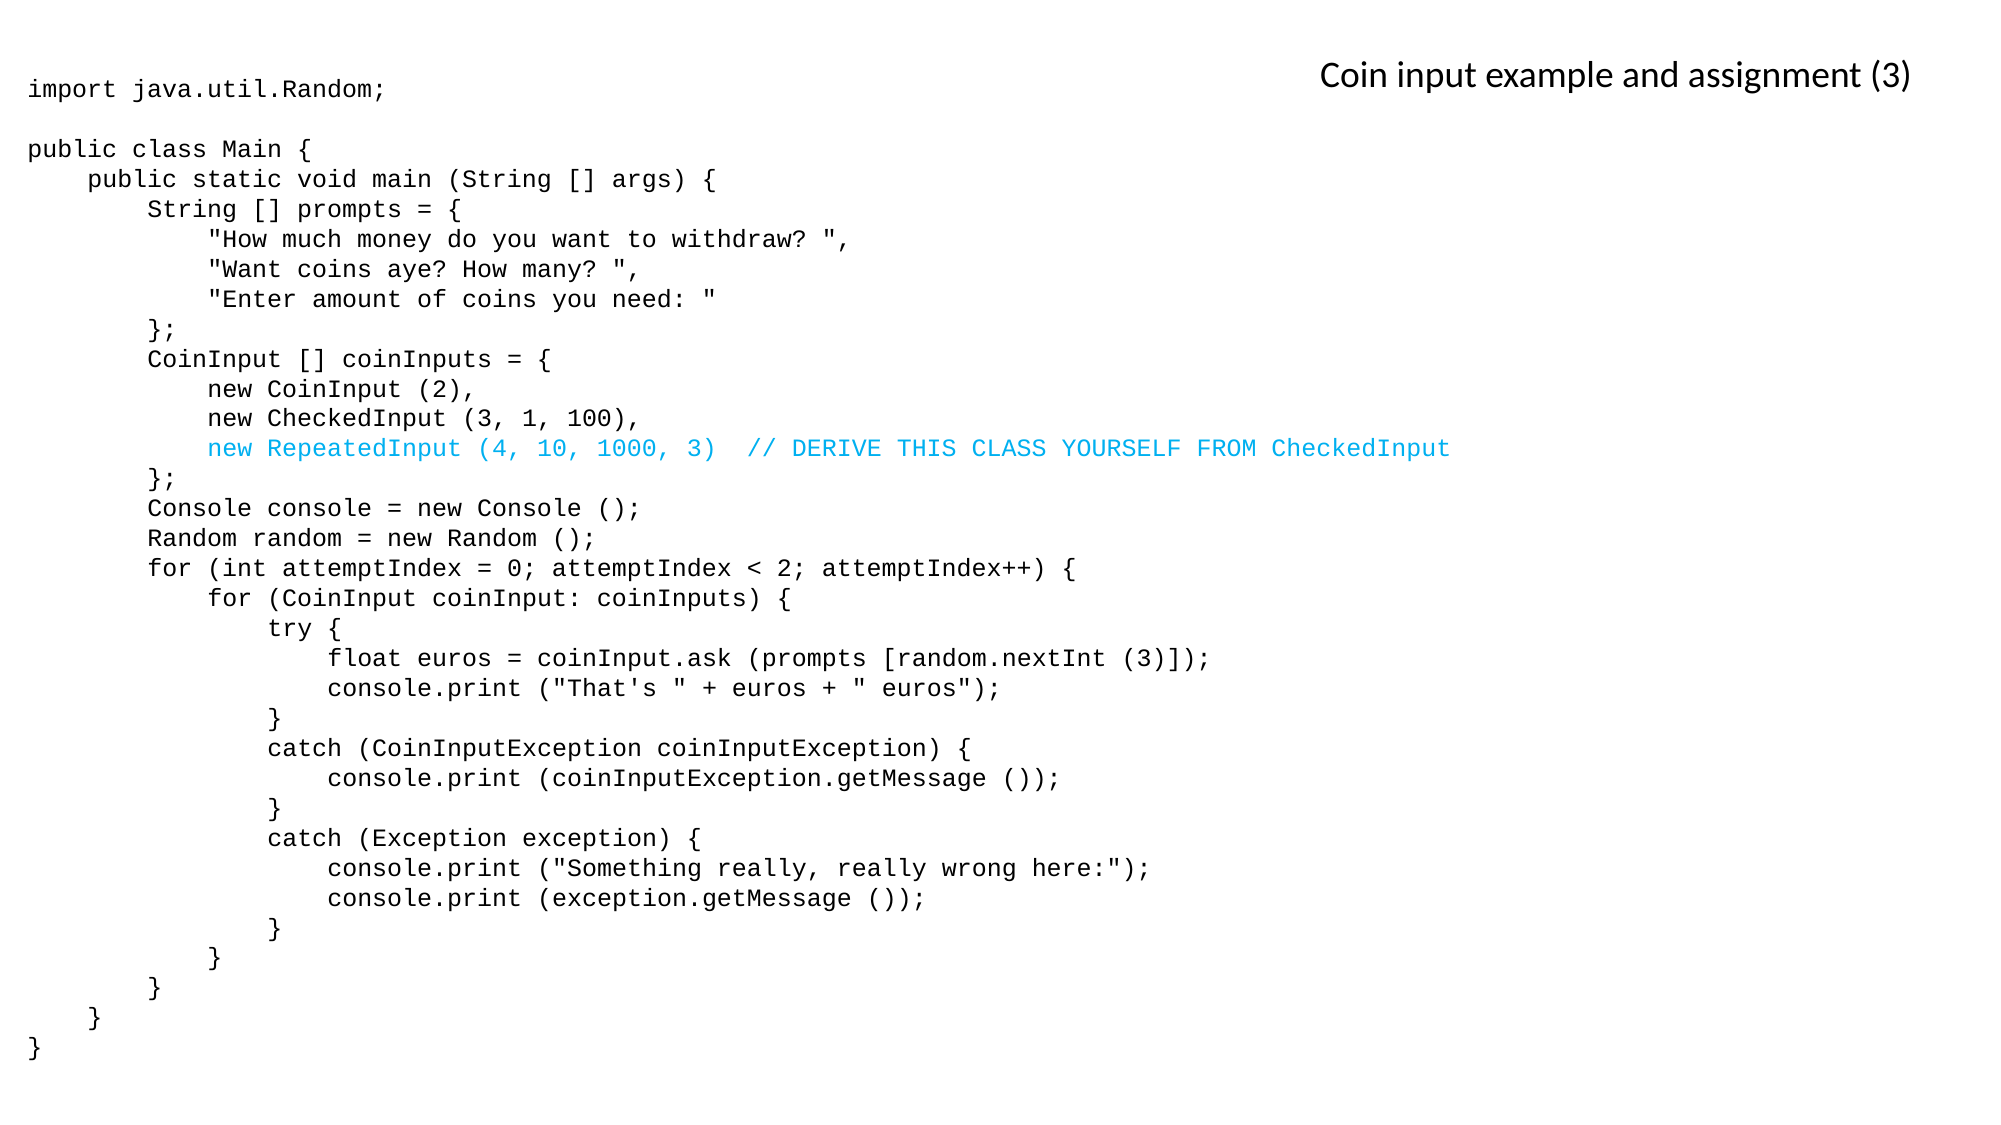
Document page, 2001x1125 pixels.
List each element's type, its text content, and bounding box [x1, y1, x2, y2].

text_box Coin input example and assignment (3) [1305, 42, 1938, 103]
text_box import java.util.Random; public class Main { public static void main (String [] args) { String [] prompts = { "How much money do you want to withdraw? ", "Want coins aye? How many? ", "Enter amount of coins you need: " }; CoinInput [] coinInputs = { new CoinInput (2), new CheckedInput (3, 1, 100), new RepeatedInput (4, 10, 1000, 3) // DERIVE THIS CLASS YOURSELF FROM CheckedInput }; Console console = new Console (); Random random = new Random (); for (int attemptIndex = 0; attemptIndex < 2; attemptIndex++) { for (CoinInput coinInput: coinInputs) { try { float euros = coinInput.ask (prompts [random.nextInt (3)]); console.print ("That's " + euros + " euros"); } catch (CoinInputException coinInputException) { console.print (coinInputException.getMessage ()); } catch (Exception exception) { console.print ("Something really, really wrong here:"); console.print (exception.getMessage ()); } } } } } [12, 65, 1938, 1069]
